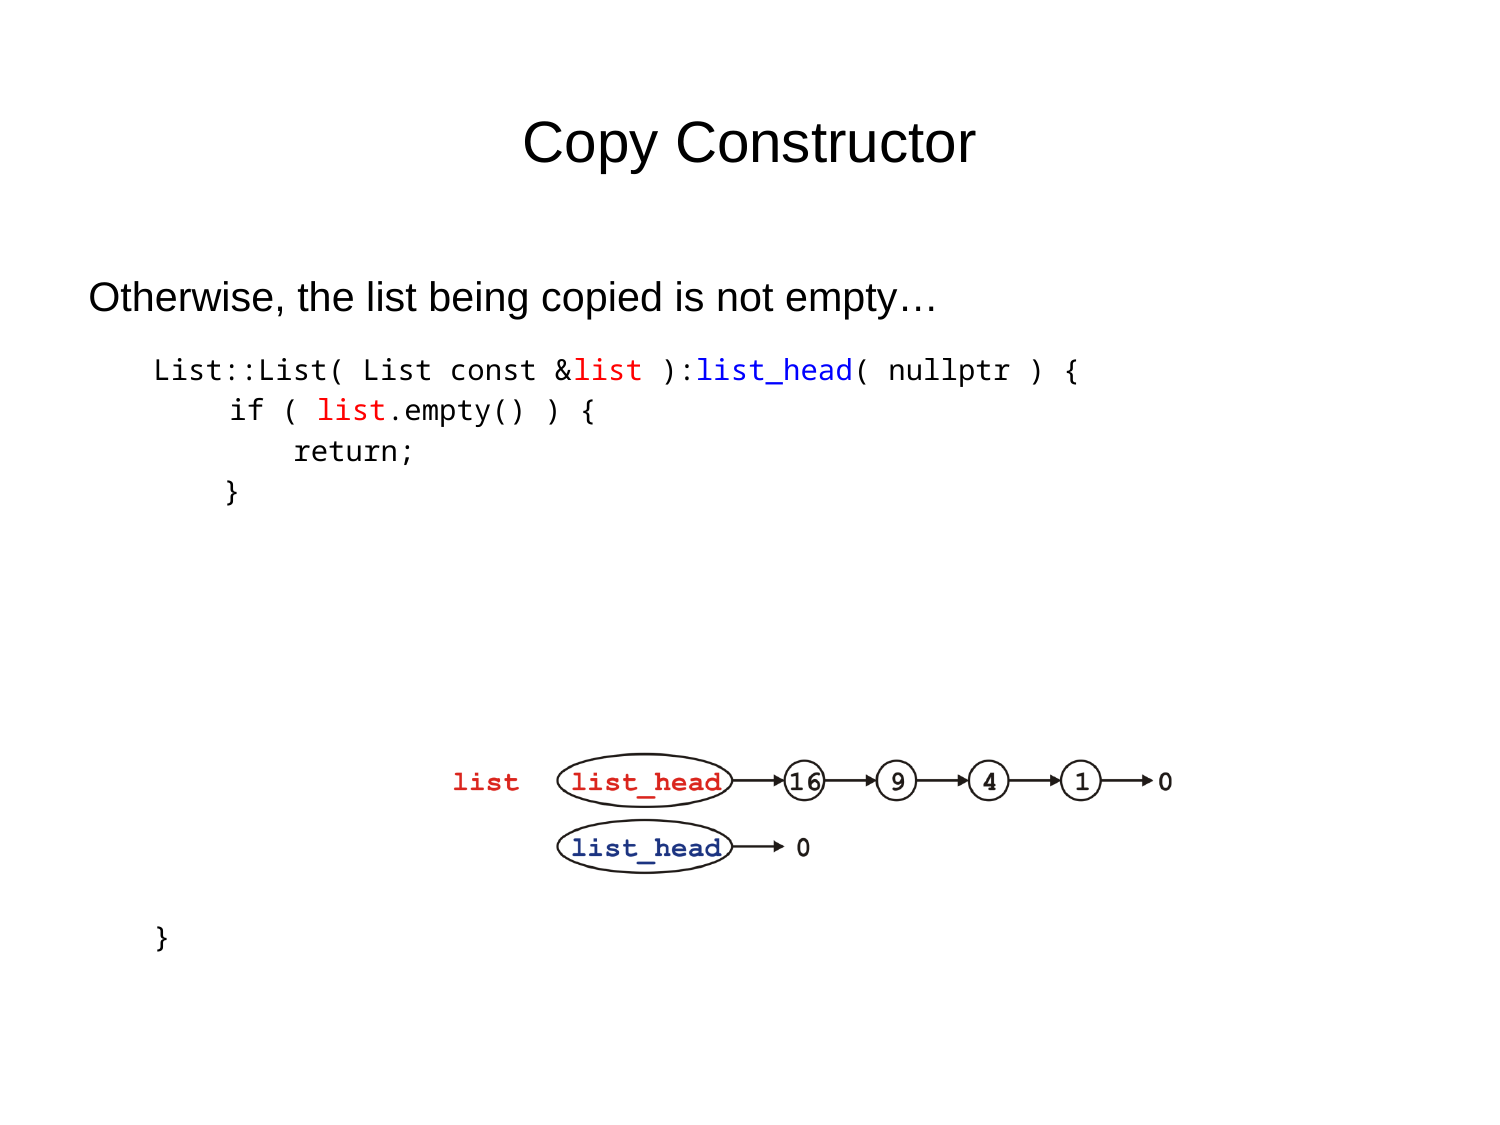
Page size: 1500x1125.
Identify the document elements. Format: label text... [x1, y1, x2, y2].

list Otherwise, the list being copied is not empty… List::List( List const &list ):list_head( nullptr ) { if ( list.empty() ) { return; } } [17, 262, 1402, 1006]
title Copy Constructor [74, 44, 1426, 233]
picture [442, 655, 1176, 879]
